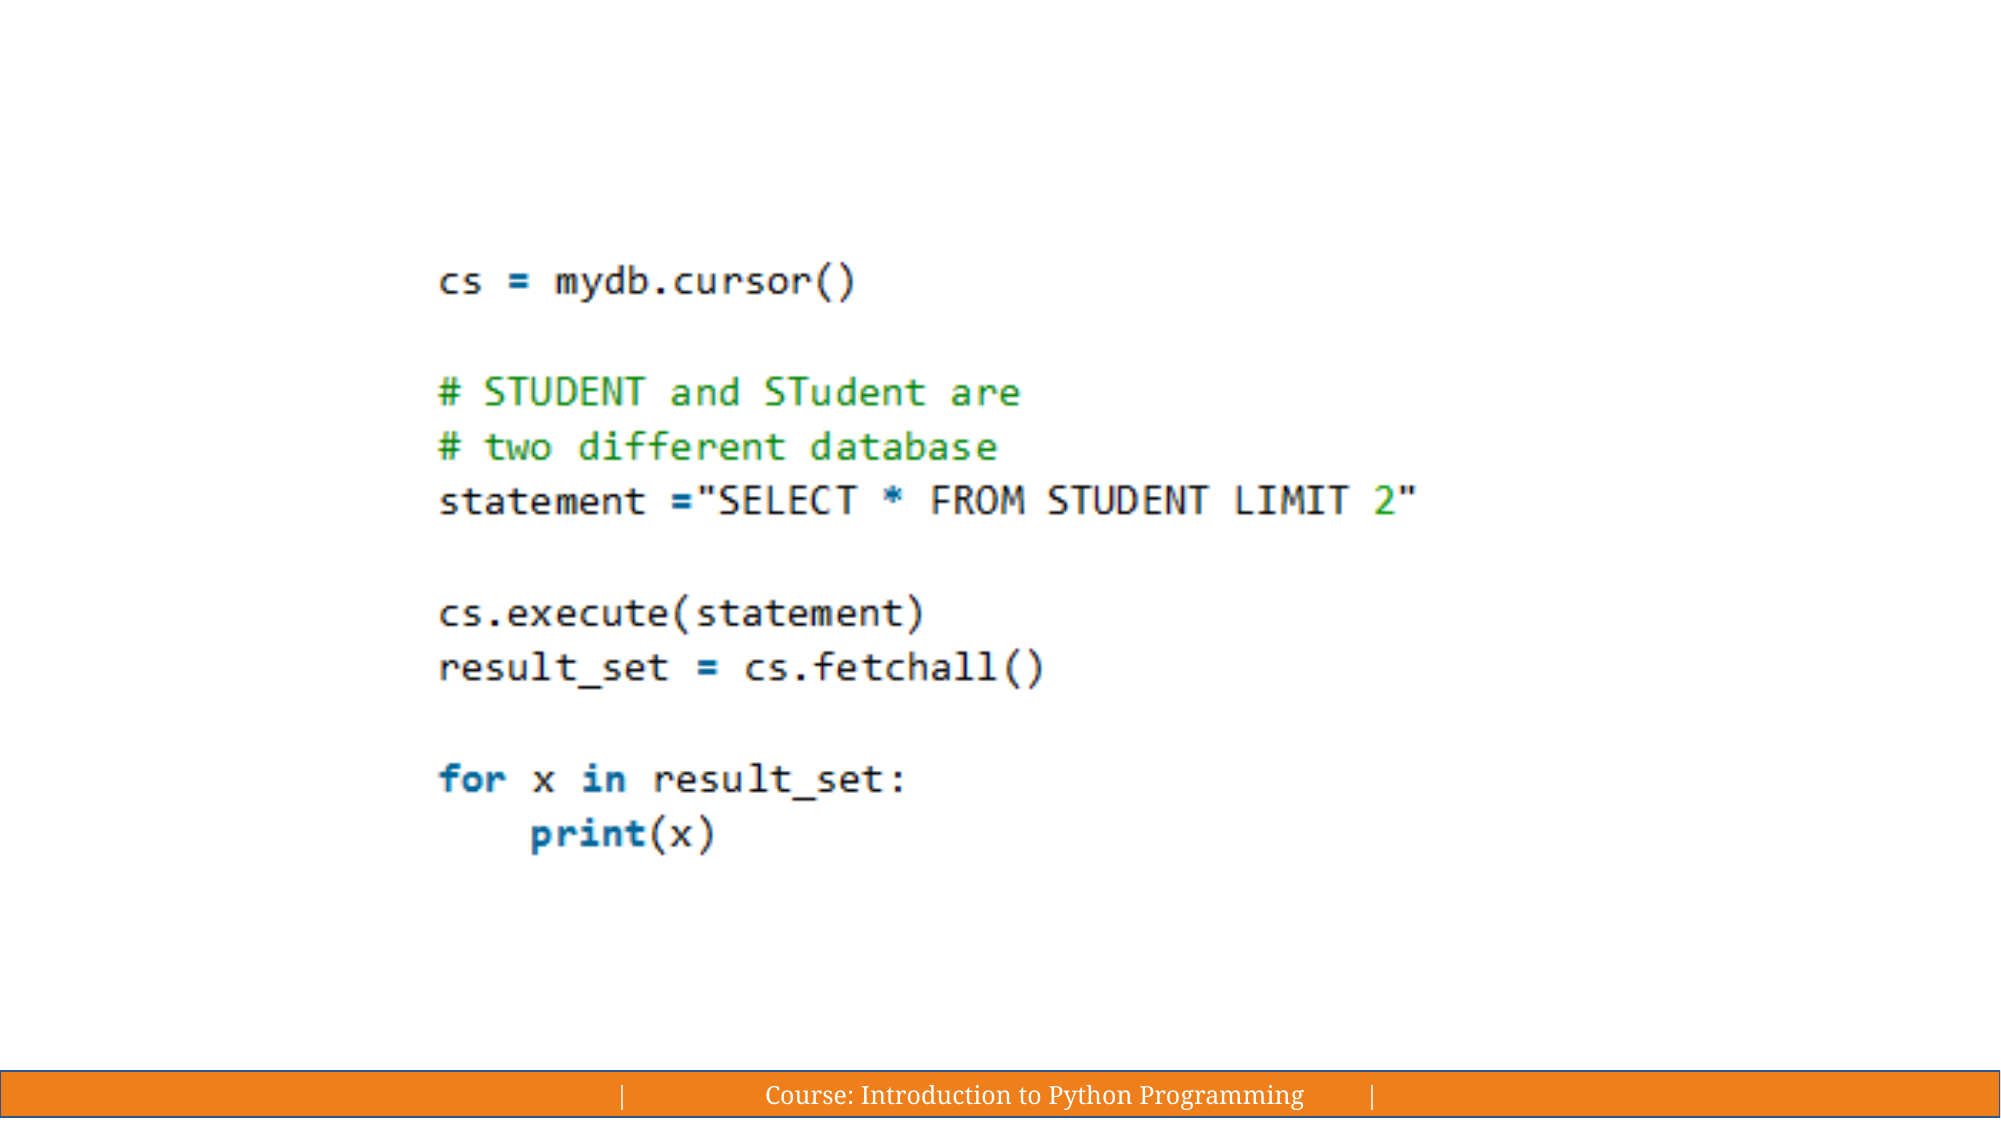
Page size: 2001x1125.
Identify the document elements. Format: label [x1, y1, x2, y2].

picture [349, 203, 1492, 936]
